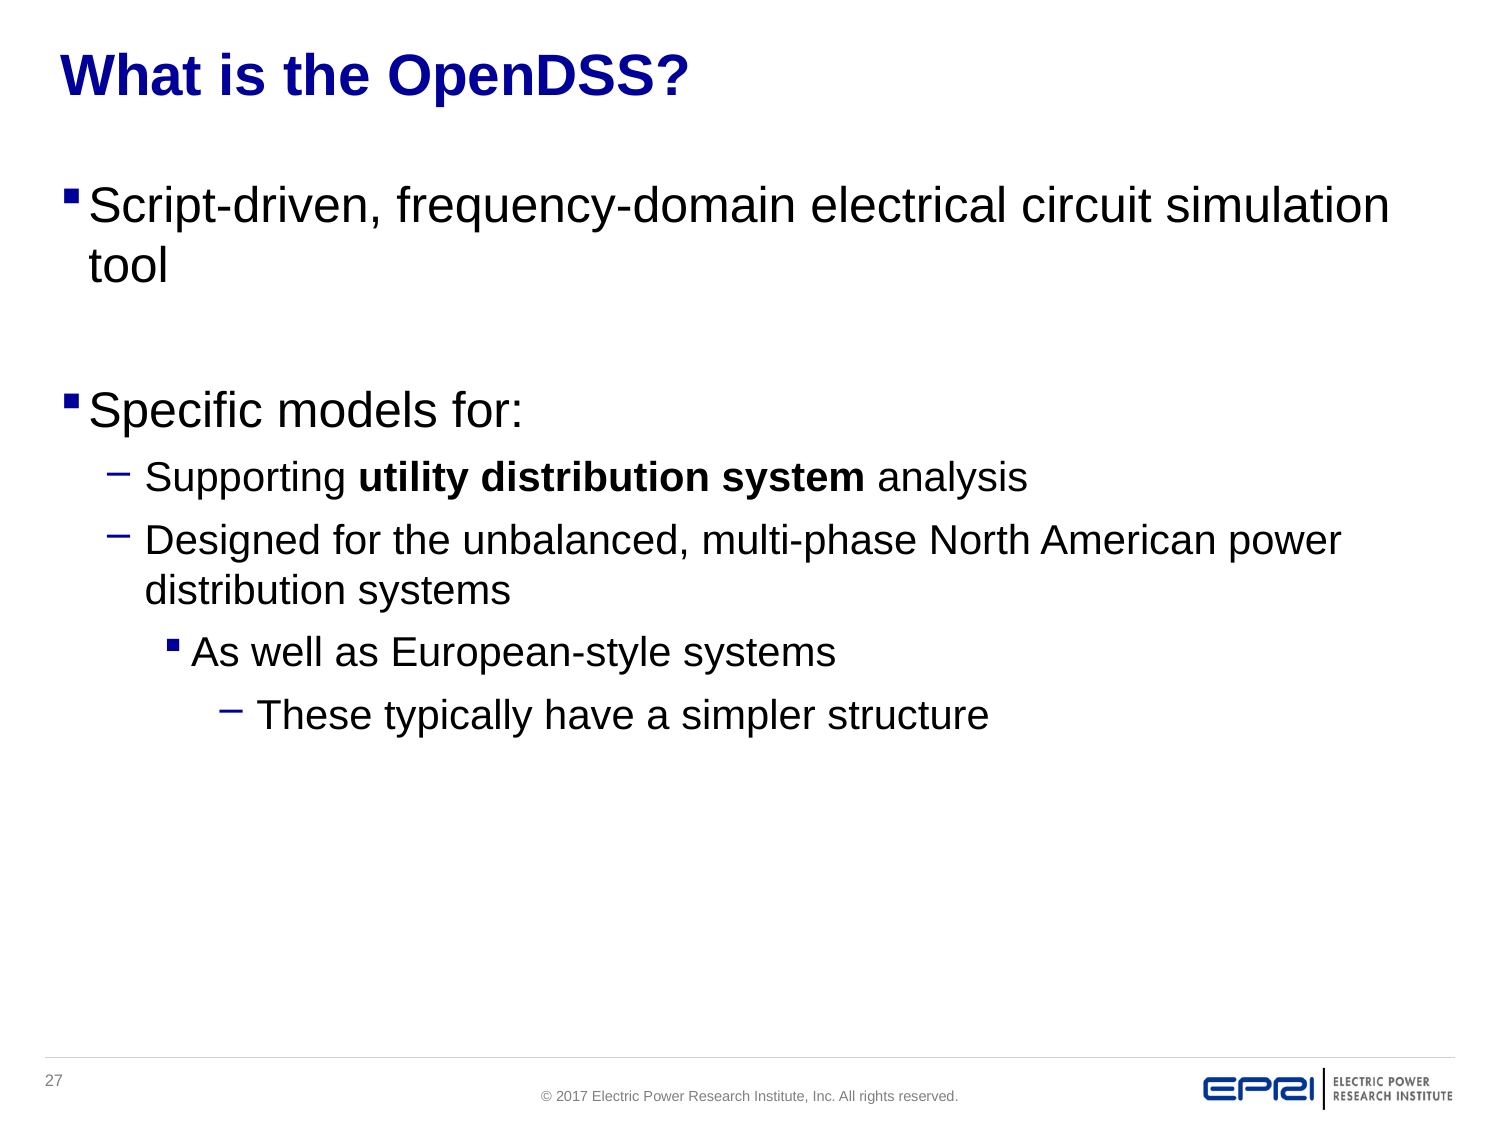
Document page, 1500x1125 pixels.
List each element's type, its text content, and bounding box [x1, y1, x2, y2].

picture [1200, 1064, 1455, 1113]
title What is the OpenDSS? [44, 29, 1456, 151]
list Script-driven, frequency-domain electrical circuit simulation tool Specific models for: Supporting utility distribution system analysis Designed for the unbalanced, multi-phase North American power distribution systems As well as European-style systems These typically have a simpler structure [44, 164, 1456, 1051]
